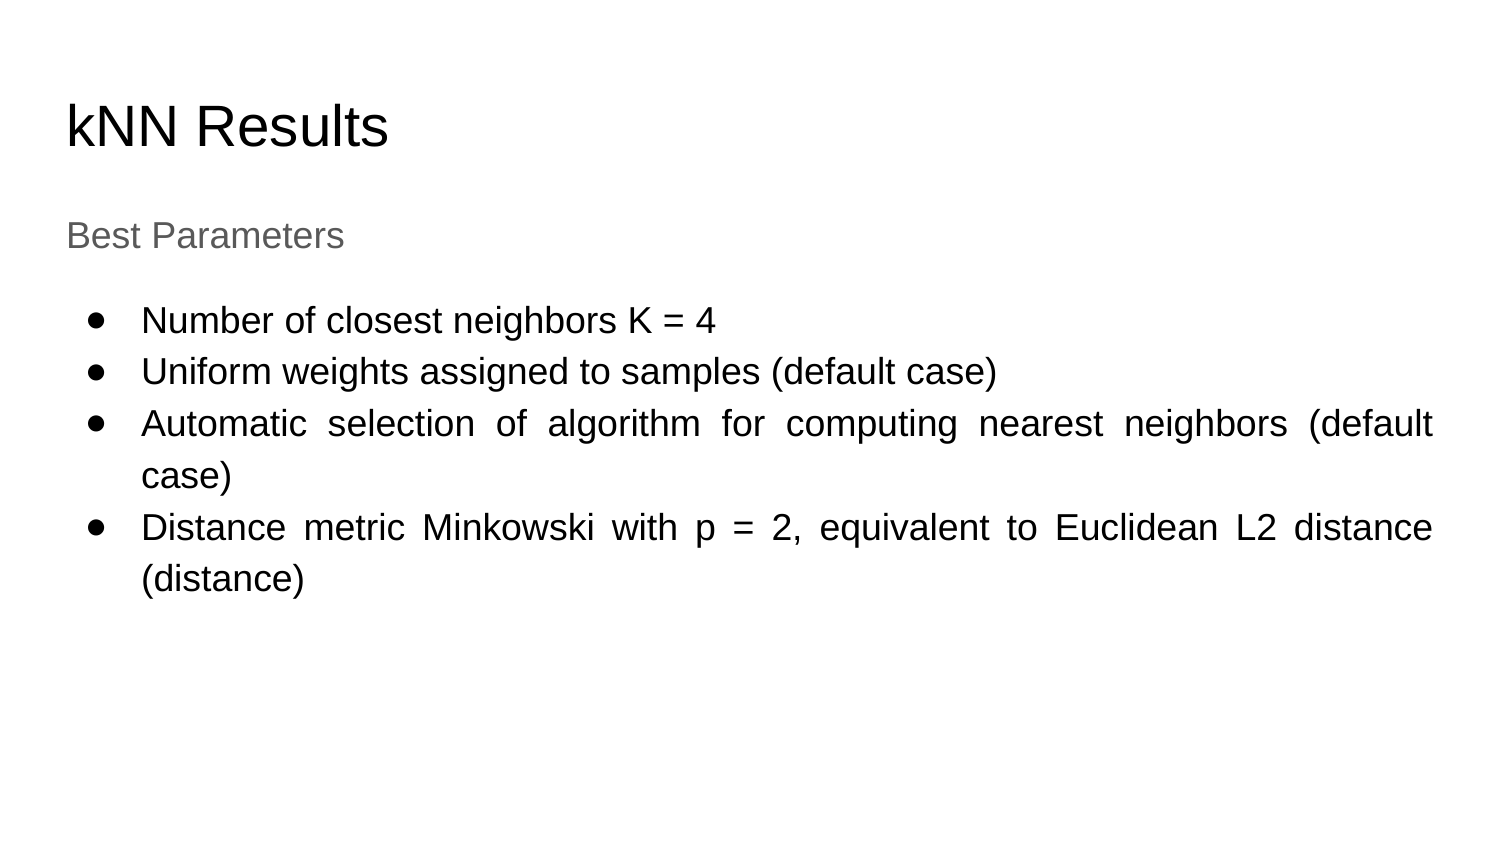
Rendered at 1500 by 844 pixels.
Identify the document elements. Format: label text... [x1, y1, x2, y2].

list Best Parameters Number of closest neighbors K = 4 Uniform weights assigned to samples (default case) Automatic selection of algorithm for computing nearest neighbors (default case) Distance metric Minkowski with p = 2, equivalent to Euclidean L2 distance (distance) [51, 189, 1449, 750]
title kNN Results [51, 72, 1449, 167]
